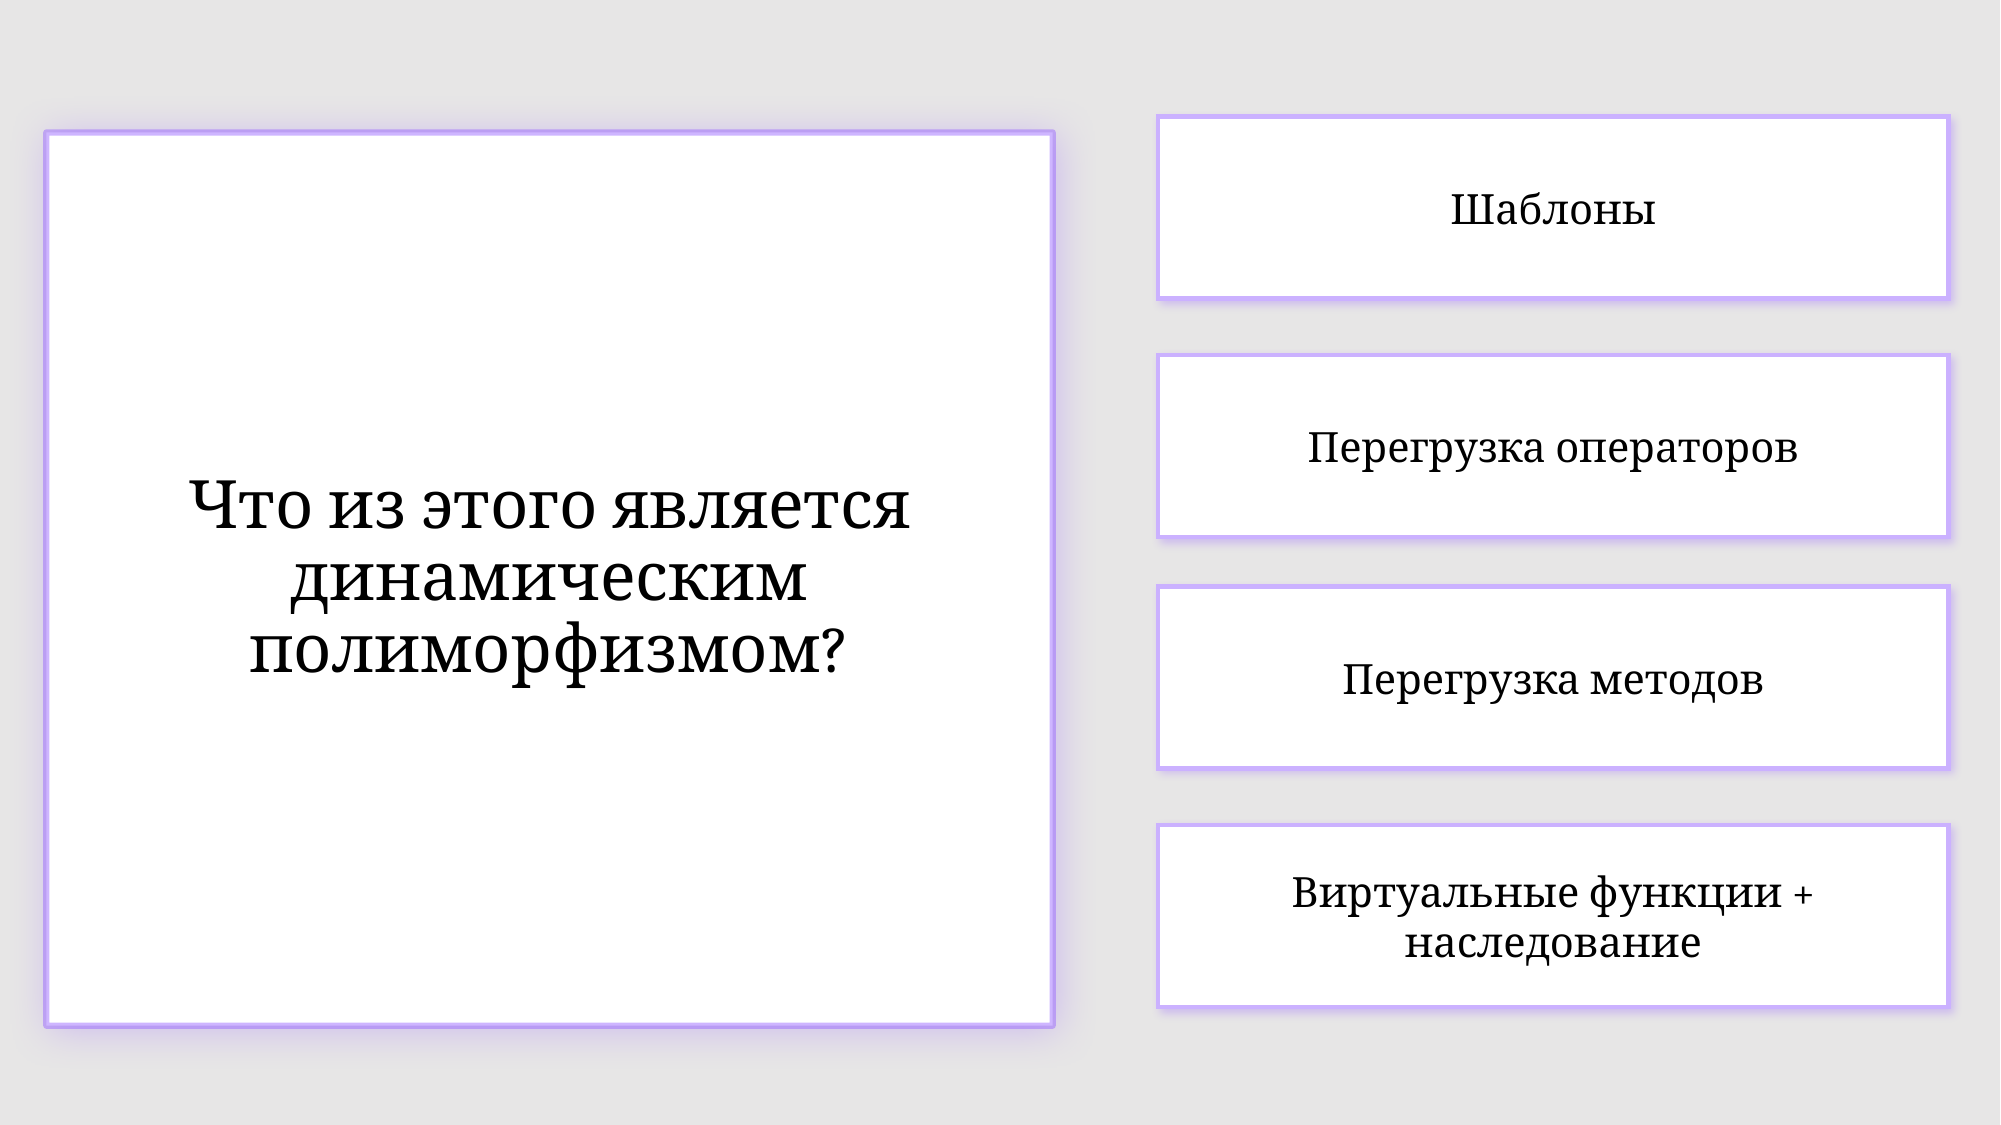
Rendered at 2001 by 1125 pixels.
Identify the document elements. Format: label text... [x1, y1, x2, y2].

text_box Что из этого является динамическим полиморфизмом? [46, 132, 1053, 1026]
text_box Шаблоны [1157, 116, 1950, 300]
text_box Перегрузка операторов [1157, 354, 1950, 538]
text_box Виртуальные функции + наследование [1157, 824, 1950, 1008]
text_box Перегрузка методов [1157, 586, 1950, 770]
